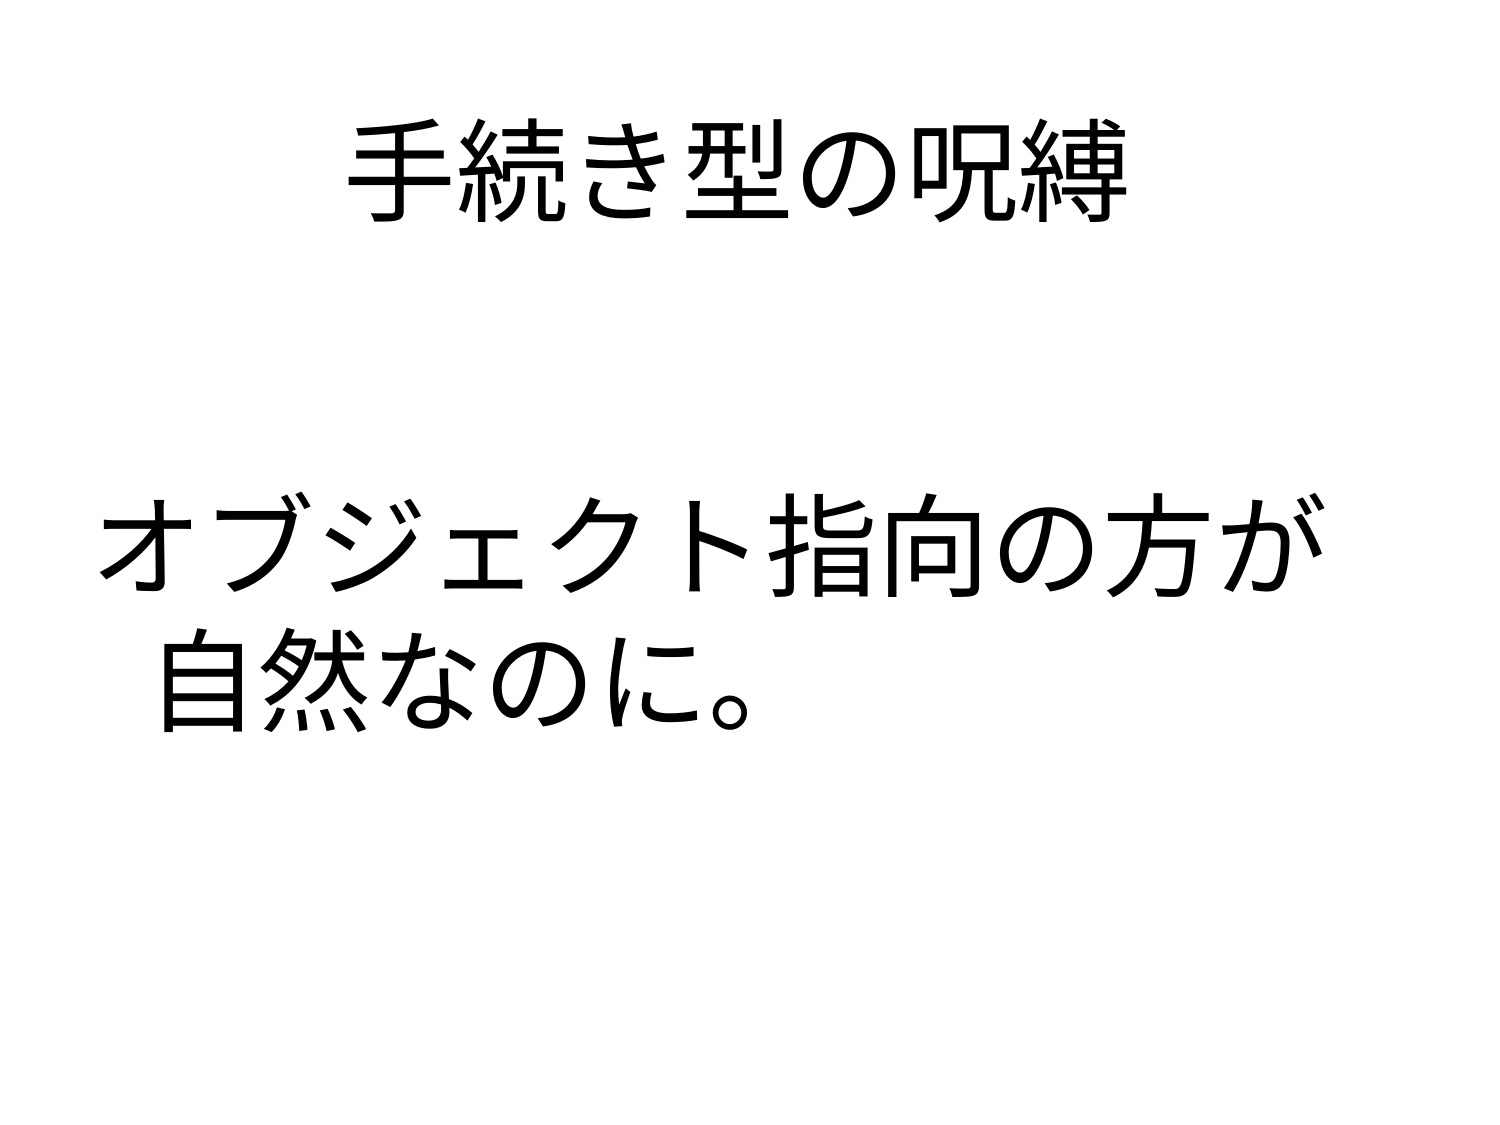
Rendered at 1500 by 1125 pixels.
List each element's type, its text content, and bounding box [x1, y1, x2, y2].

title 手続き型の呪縛 [74, 44, 1426, 294]
list オブジェクト指向の方が自然なのに。 [74, 468, 1426, 1006]
